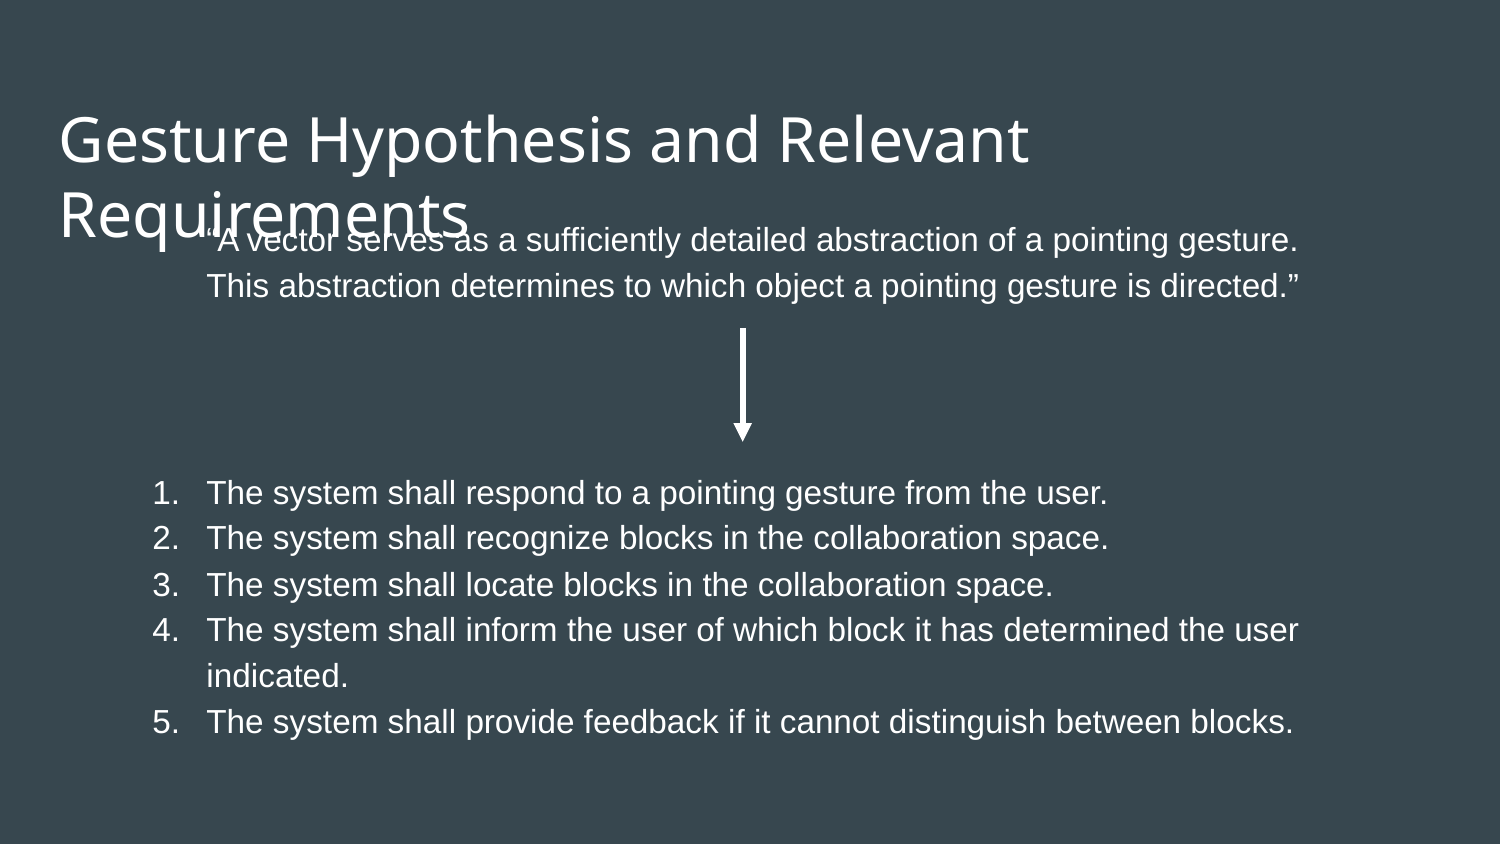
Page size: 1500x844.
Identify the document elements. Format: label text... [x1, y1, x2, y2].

text_box “A vector serves as a sufficiently detailed abstraction of a pointing gesture. This abstraction determines to which object a pointing gesture is directed.” [116, 188, 1369, 328]
title Gesture Hypothesis and Relevant Requirements [43, 84, 1442, 179]
text_box The system shall respond to a pointing gesture from the user. The system shall recognize blocks in the collaboration space. The system shall locate blocks in the collaboration space. The system shall inform the user of which block it has determined the user indicated. The system shall provide feedback if it cannot distinguish between blocks. [116, 441, 1369, 810]
